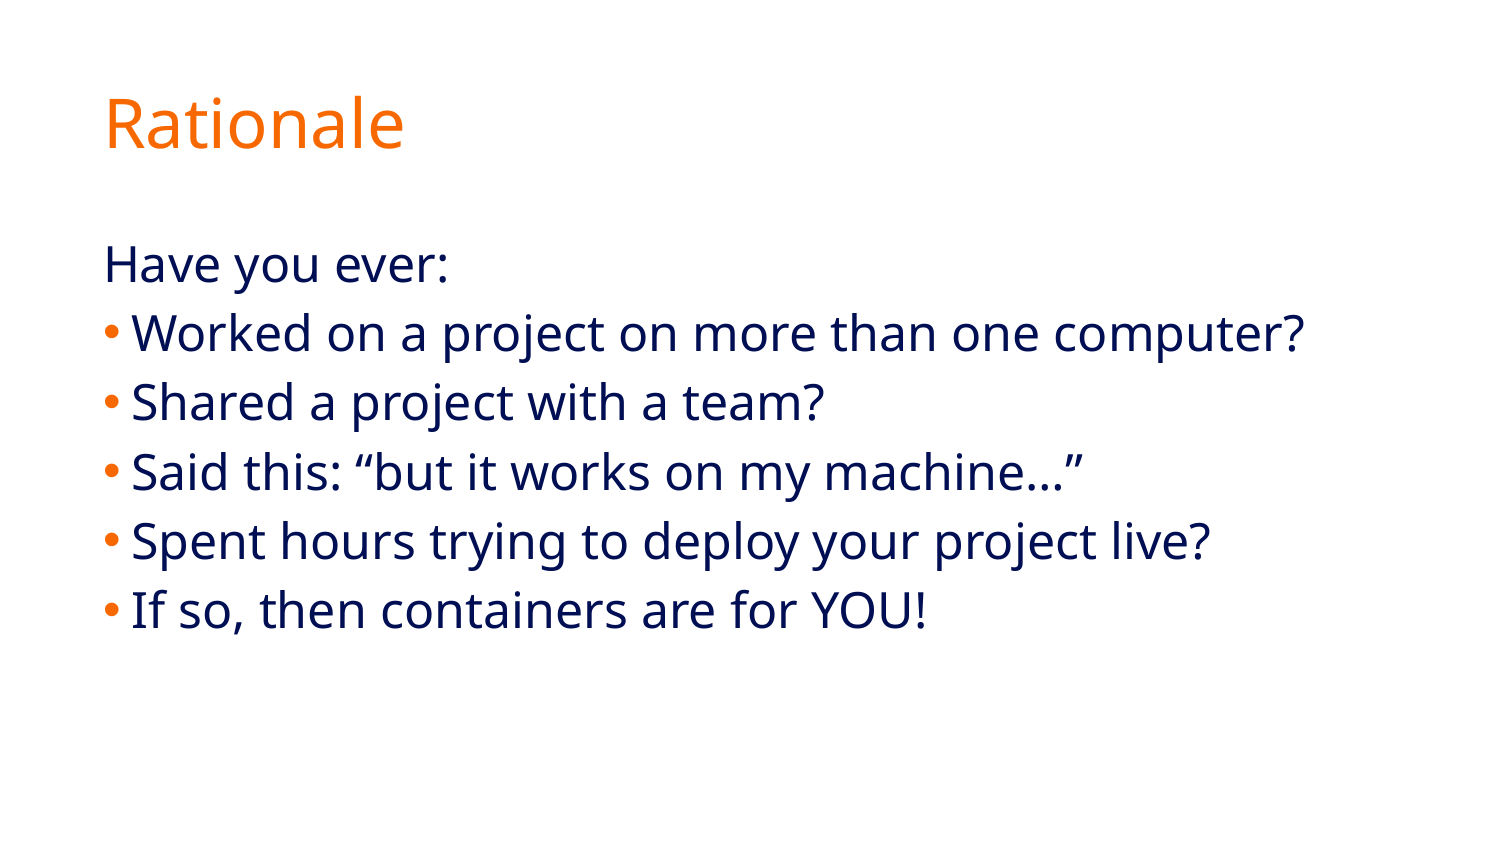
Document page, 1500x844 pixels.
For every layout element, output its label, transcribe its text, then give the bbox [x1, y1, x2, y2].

title Rationale [103, 44, 1397, 208]
list Have you ever: Worked on a project on more than one computer? Shared a project with a team? Said this: “but it works on my machine…” Spent hours trying to deploy your project live? If so, then containers are for YOU! [103, 224, 1397, 761]
